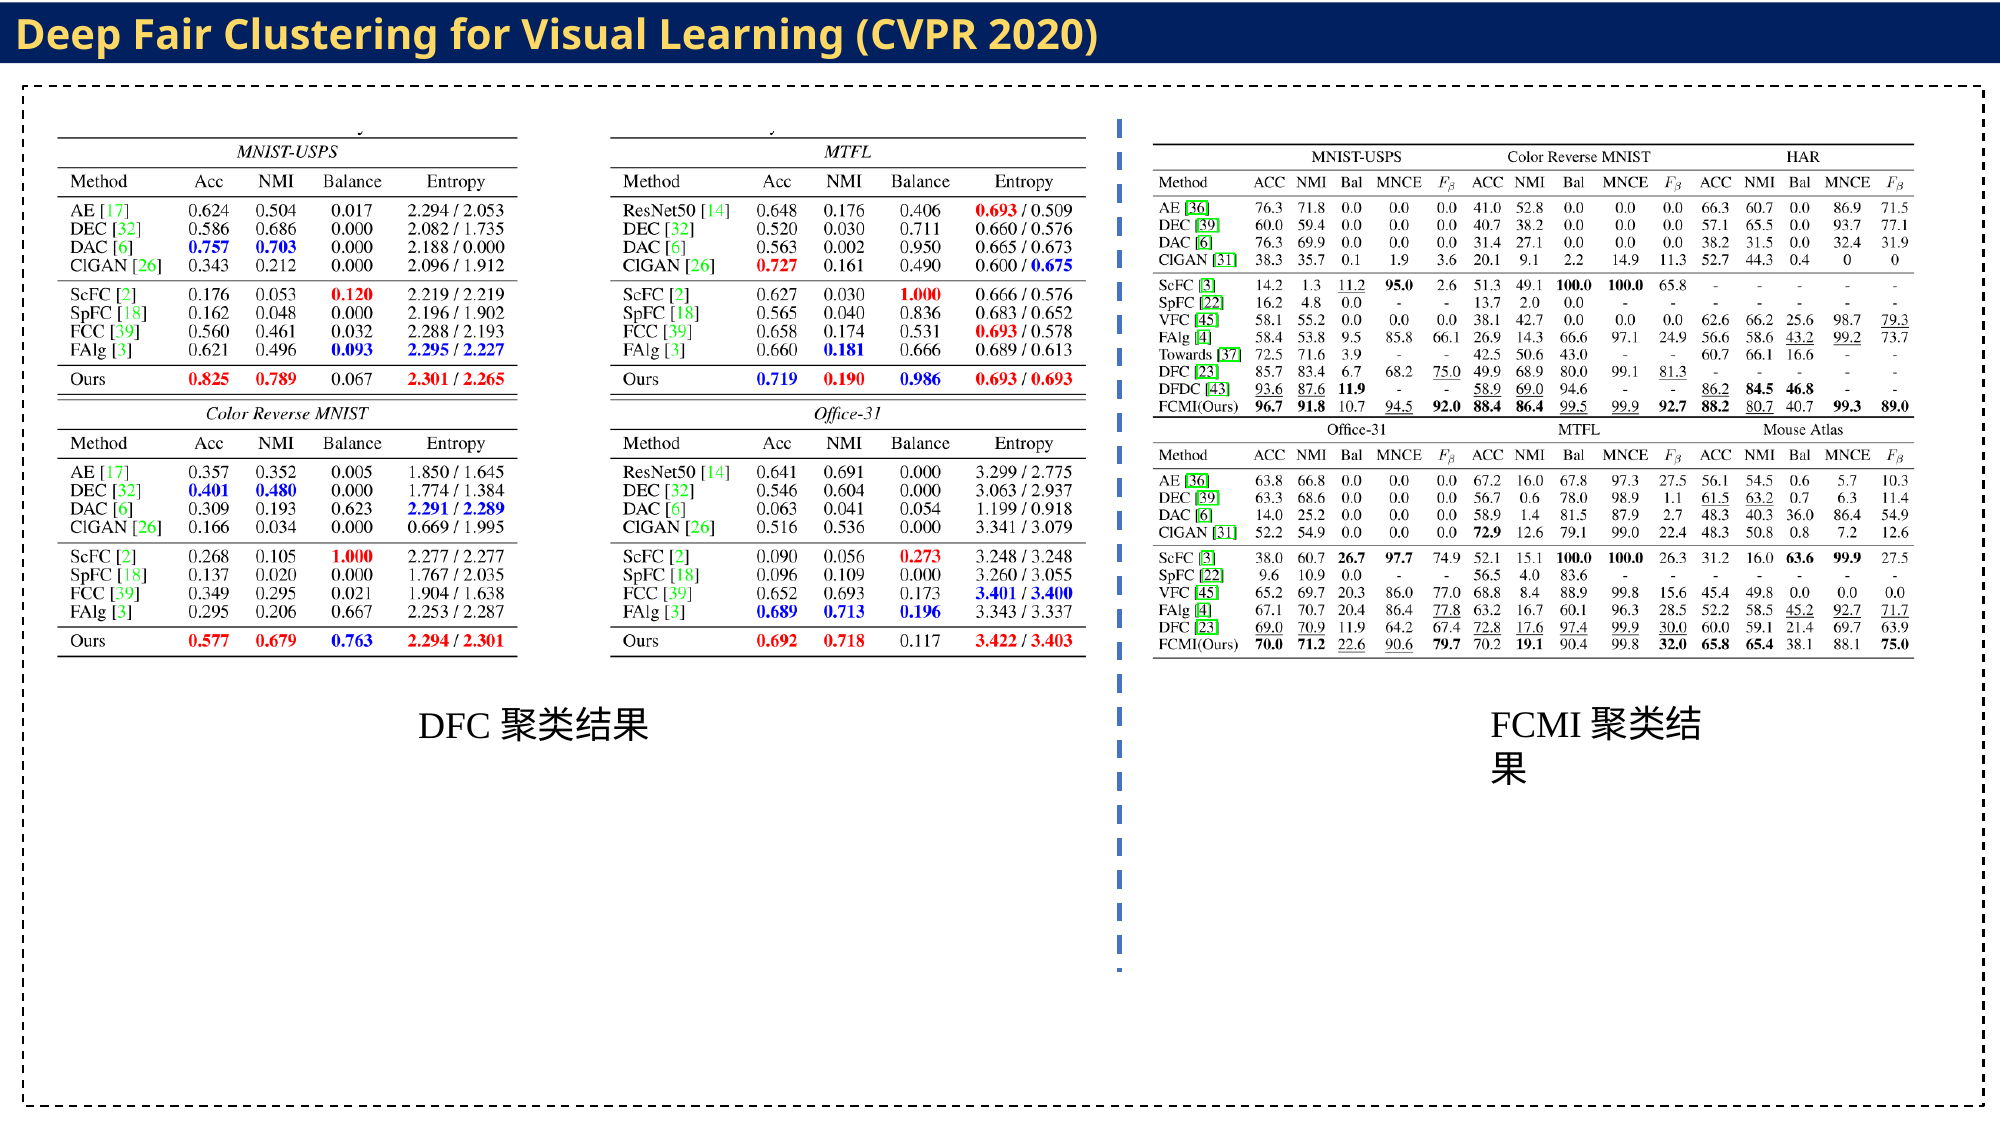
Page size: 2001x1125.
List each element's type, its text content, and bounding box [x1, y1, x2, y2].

text_box [23, 85, 1984, 1107]
text_box [1720, 2, 2000, 64]
text_box Deep Fair Clustering for Visual Learning (CVPR 2020) [0, 0, 1720, 65]
picture [1143, 143, 1933, 662]
picture [41, 131, 1099, 662]
